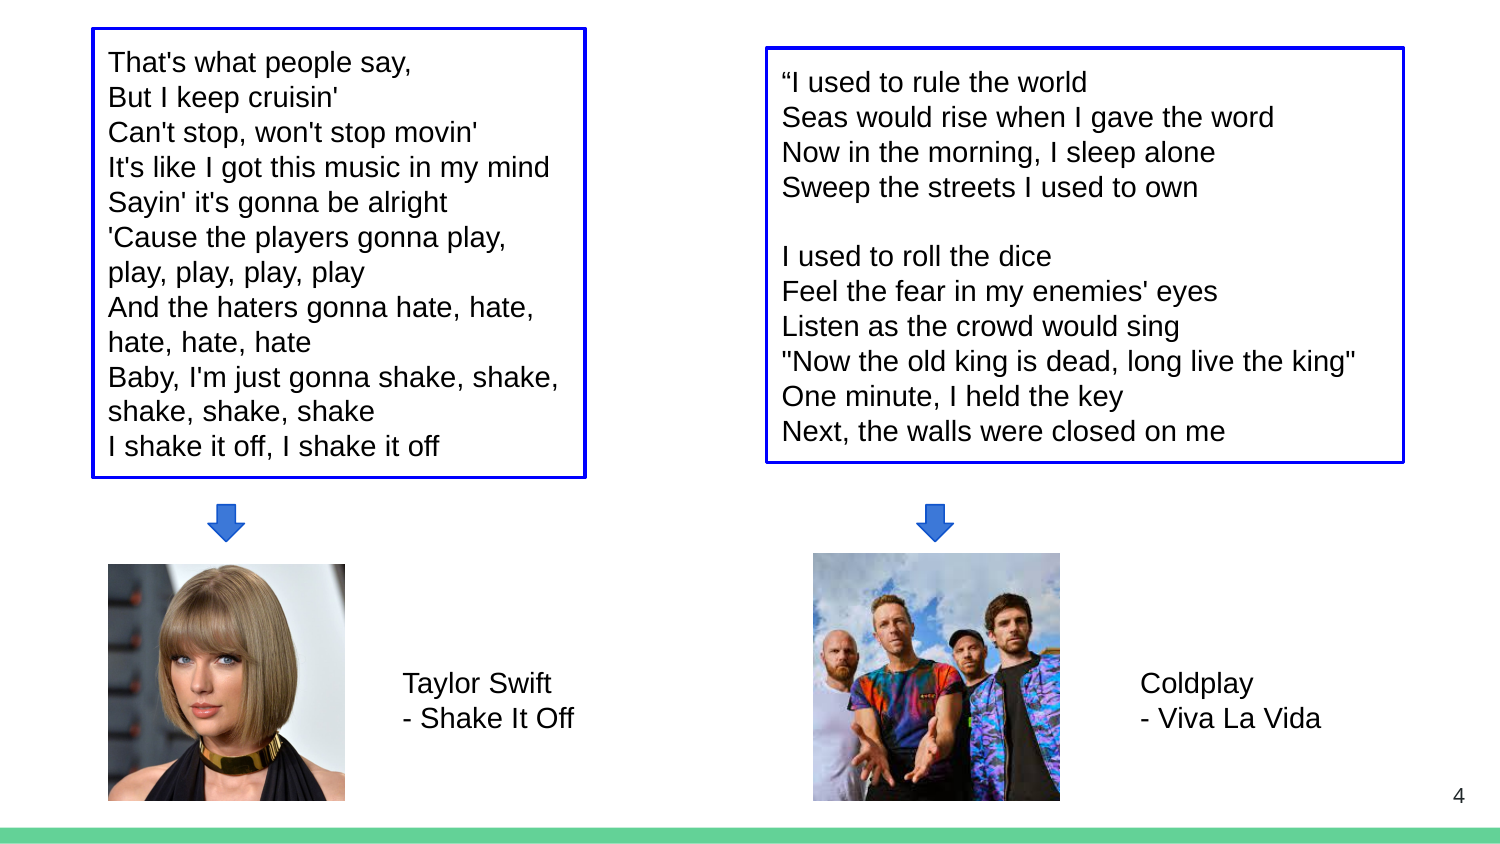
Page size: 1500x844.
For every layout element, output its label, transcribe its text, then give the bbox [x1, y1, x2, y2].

text_box [207, 504, 245, 542]
text_box That's what people say, But I keep cruisin' Can't stop, won't stop movin' It's like I got this music in my mind Sayin' it's gonna be alright 'Cause the players gonna play, play, play, play, play And the haters gonna hate, hate, hate, hate, hate Baby, I'm just gonna shake, shake, shake, shake, shake I shake it off, I shake it off [92, 28, 586, 478]
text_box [108, 553, 1361, 801]
slide_number 4 [1389, 764, 1480, 830]
text_box “I used to rule the world Seas would rise when I gave the word Now in the morning, I sleep alone Sweep the streets I used to own I used to roll the dice Feel the fear in my enemies' eyes Listen as the crowd would sing "Now the old king is dead, long live the king" One minute, I held the key Next, the walls were closed on me [766, 47, 1404, 463]
text_box [916, 504, 954, 542]
